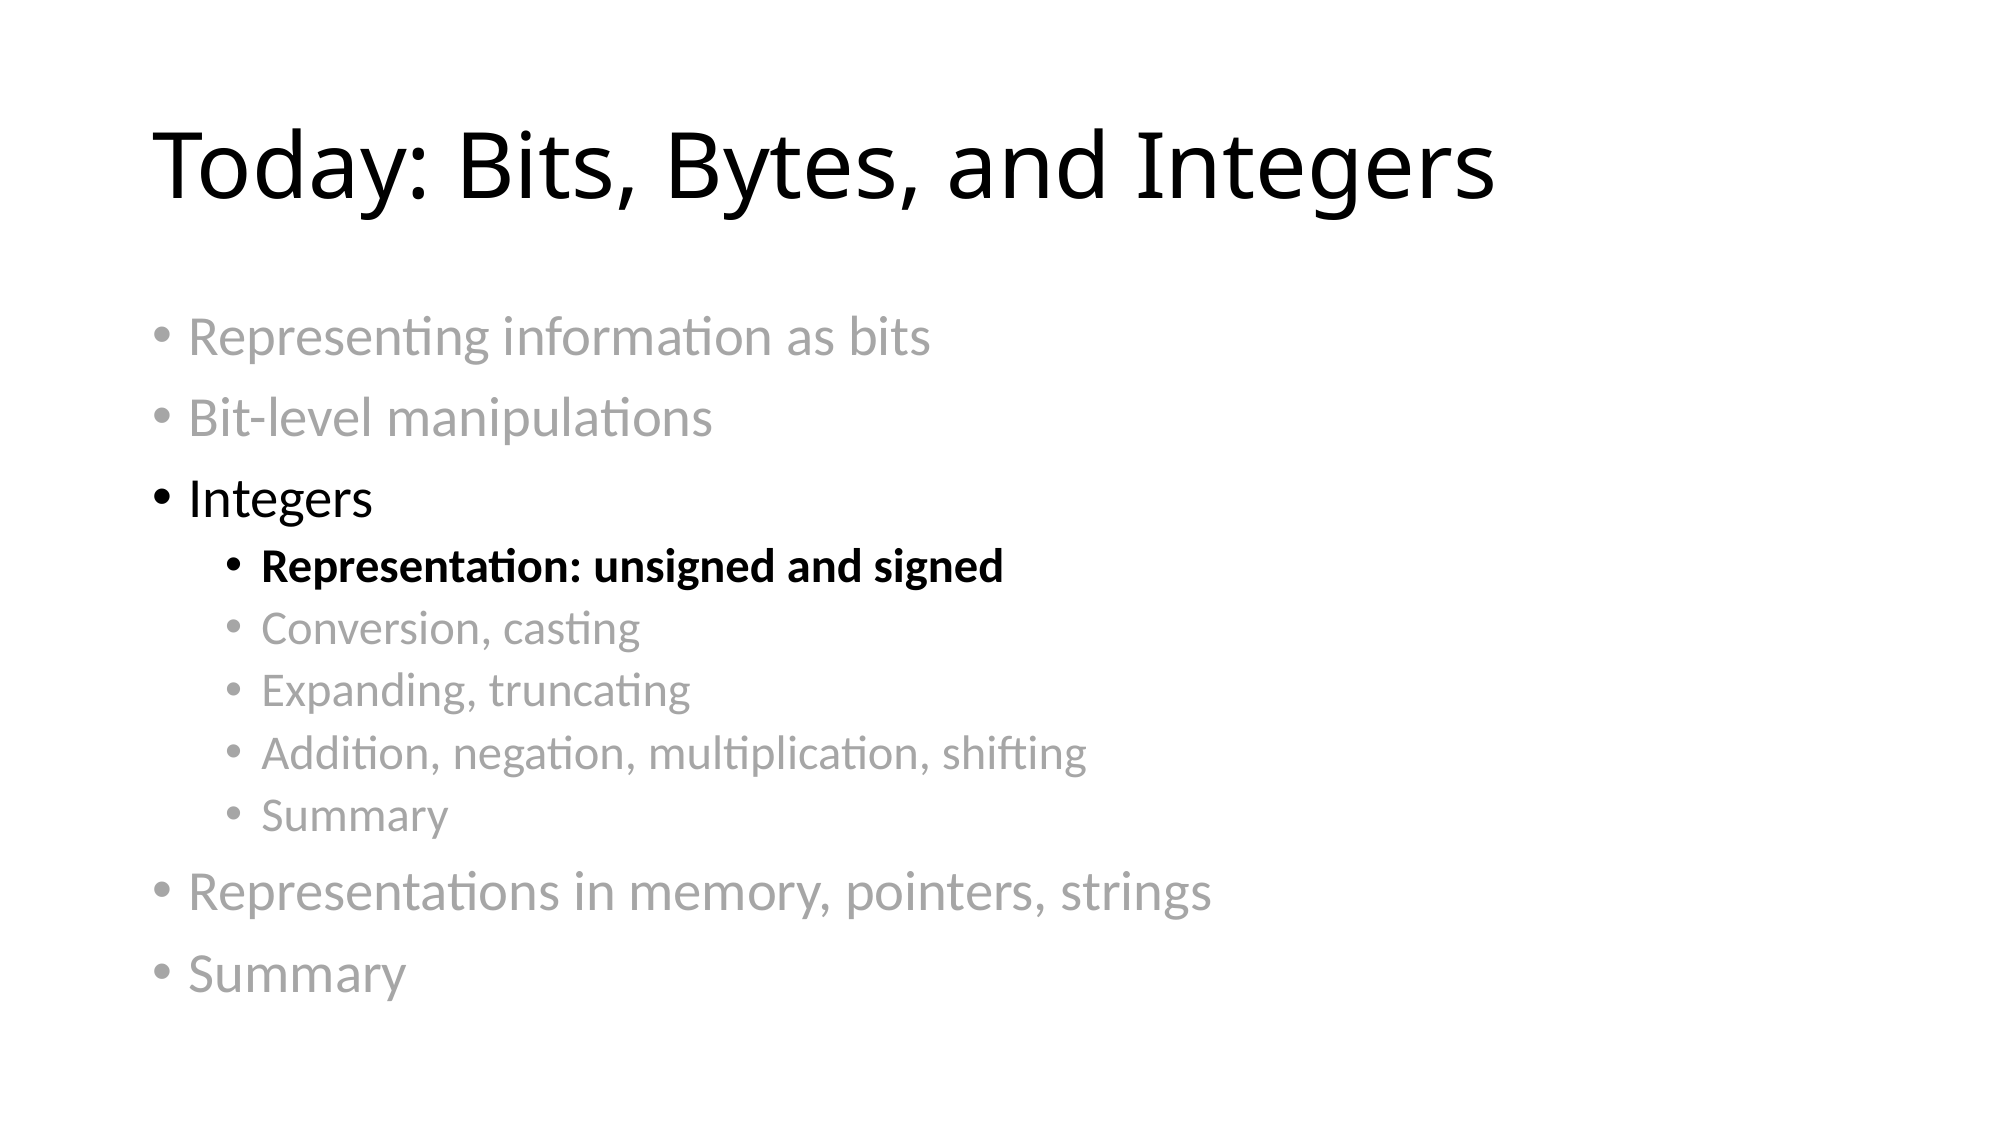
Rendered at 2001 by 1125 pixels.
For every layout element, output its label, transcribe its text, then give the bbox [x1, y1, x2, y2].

title Today: Bits, Bytes, and Integers [137, 59, 1863, 278]
list Representing information as bits Bit-level manipulations Integers Representation: unsigned and signed Conversion, casting Expanding, truncating Addition, negation, multiplication, shifting Summary Representations in memory, pointers, strings Summary [137, 299, 1863, 1014]
